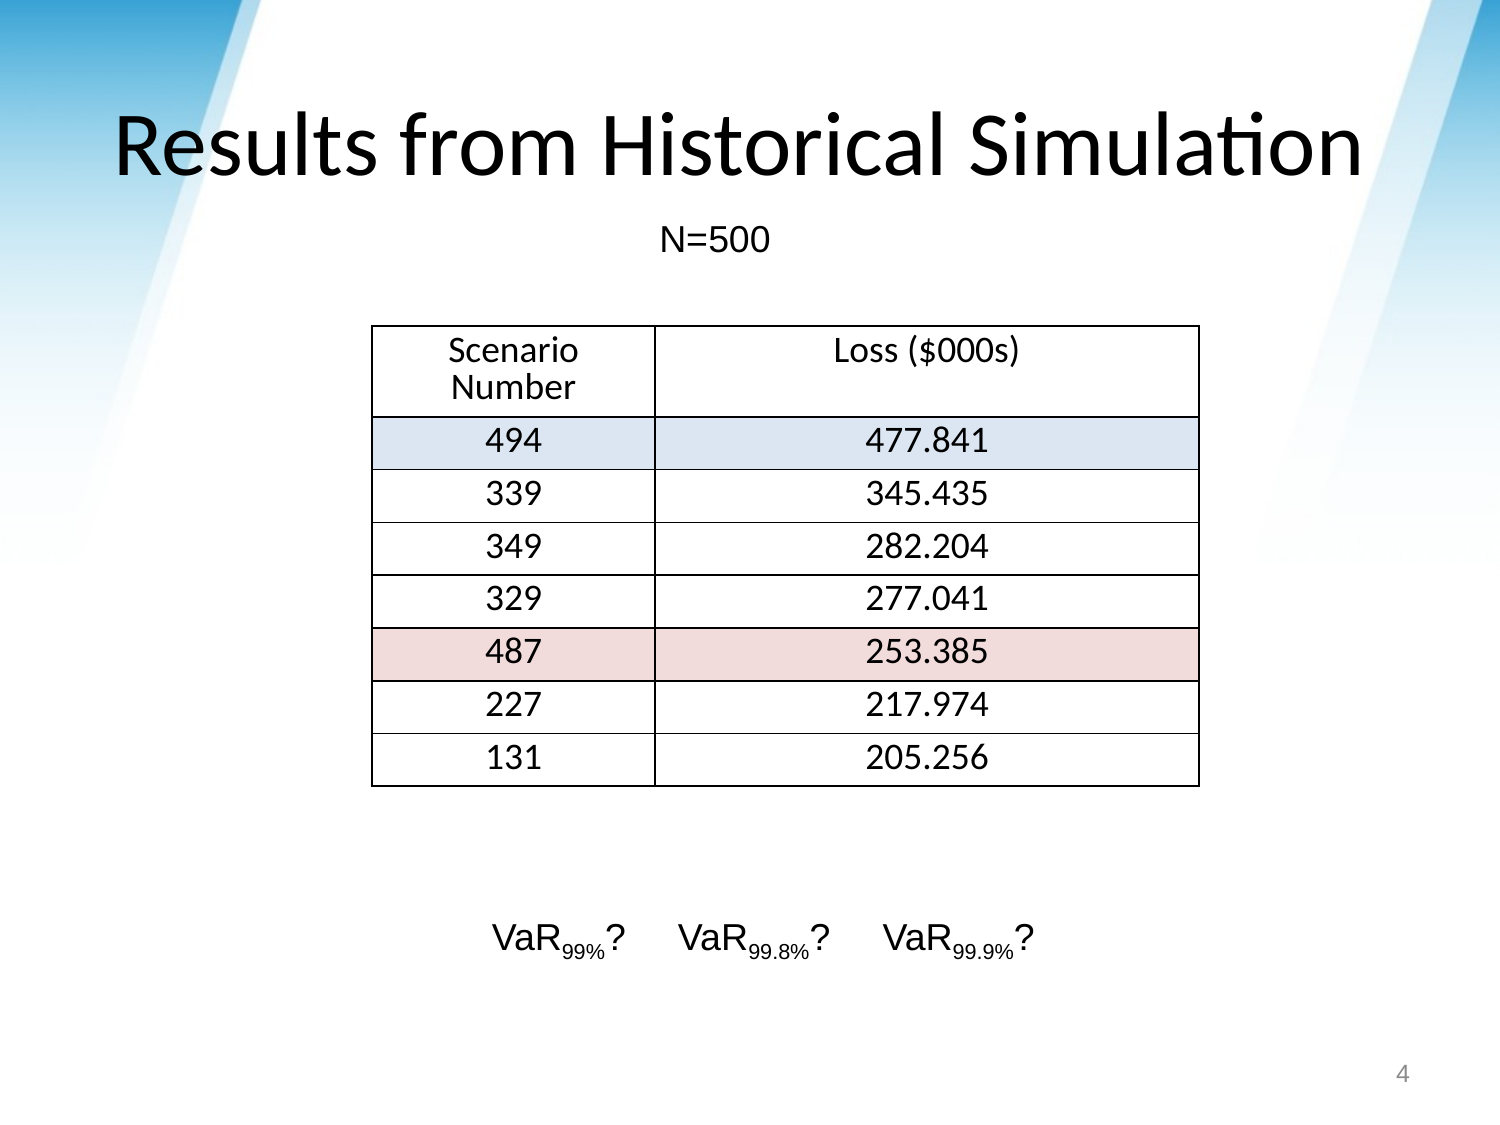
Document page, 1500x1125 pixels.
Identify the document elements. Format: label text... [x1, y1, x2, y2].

table_cell 217.974 [656, 682, 1198, 733]
table_cell 253.385 [656, 629, 1198, 680]
table_cell 277.041 [656, 576, 1198, 627]
table_cell 477.841 [656, 418, 1198, 469]
table_cell 227 [373, 682, 654, 733]
table_cell 494 [373, 418, 654, 469]
table_header Scenario Number [373, 327, 654, 416]
table_cell 345.435 [656, 470, 1198, 522]
table_cell 339 [373, 470, 654, 522]
table_cell 349 [373, 523, 654, 574]
table_cell 205.256 [656, 734, 1198, 785]
title Results from Historical Simulation [75, 45, 1425, 233]
text_box VaR99%? VaR99.8%? VaR99.9%? [476, 905, 1050, 971]
table_cell 329 [373, 576, 654, 627]
text_box N=500 [644, 208, 786, 268]
table_cell 282.204 [656, 523, 1198, 574]
table_header Loss ($000s) [656, 327, 1198, 416]
table_cell 131 [373, 734, 654, 785]
slide_number 4 [1074, 1042, 1425, 1103]
table_cell 487 [373, 629, 654, 680]
picture [0, 0, 1500, 771]
